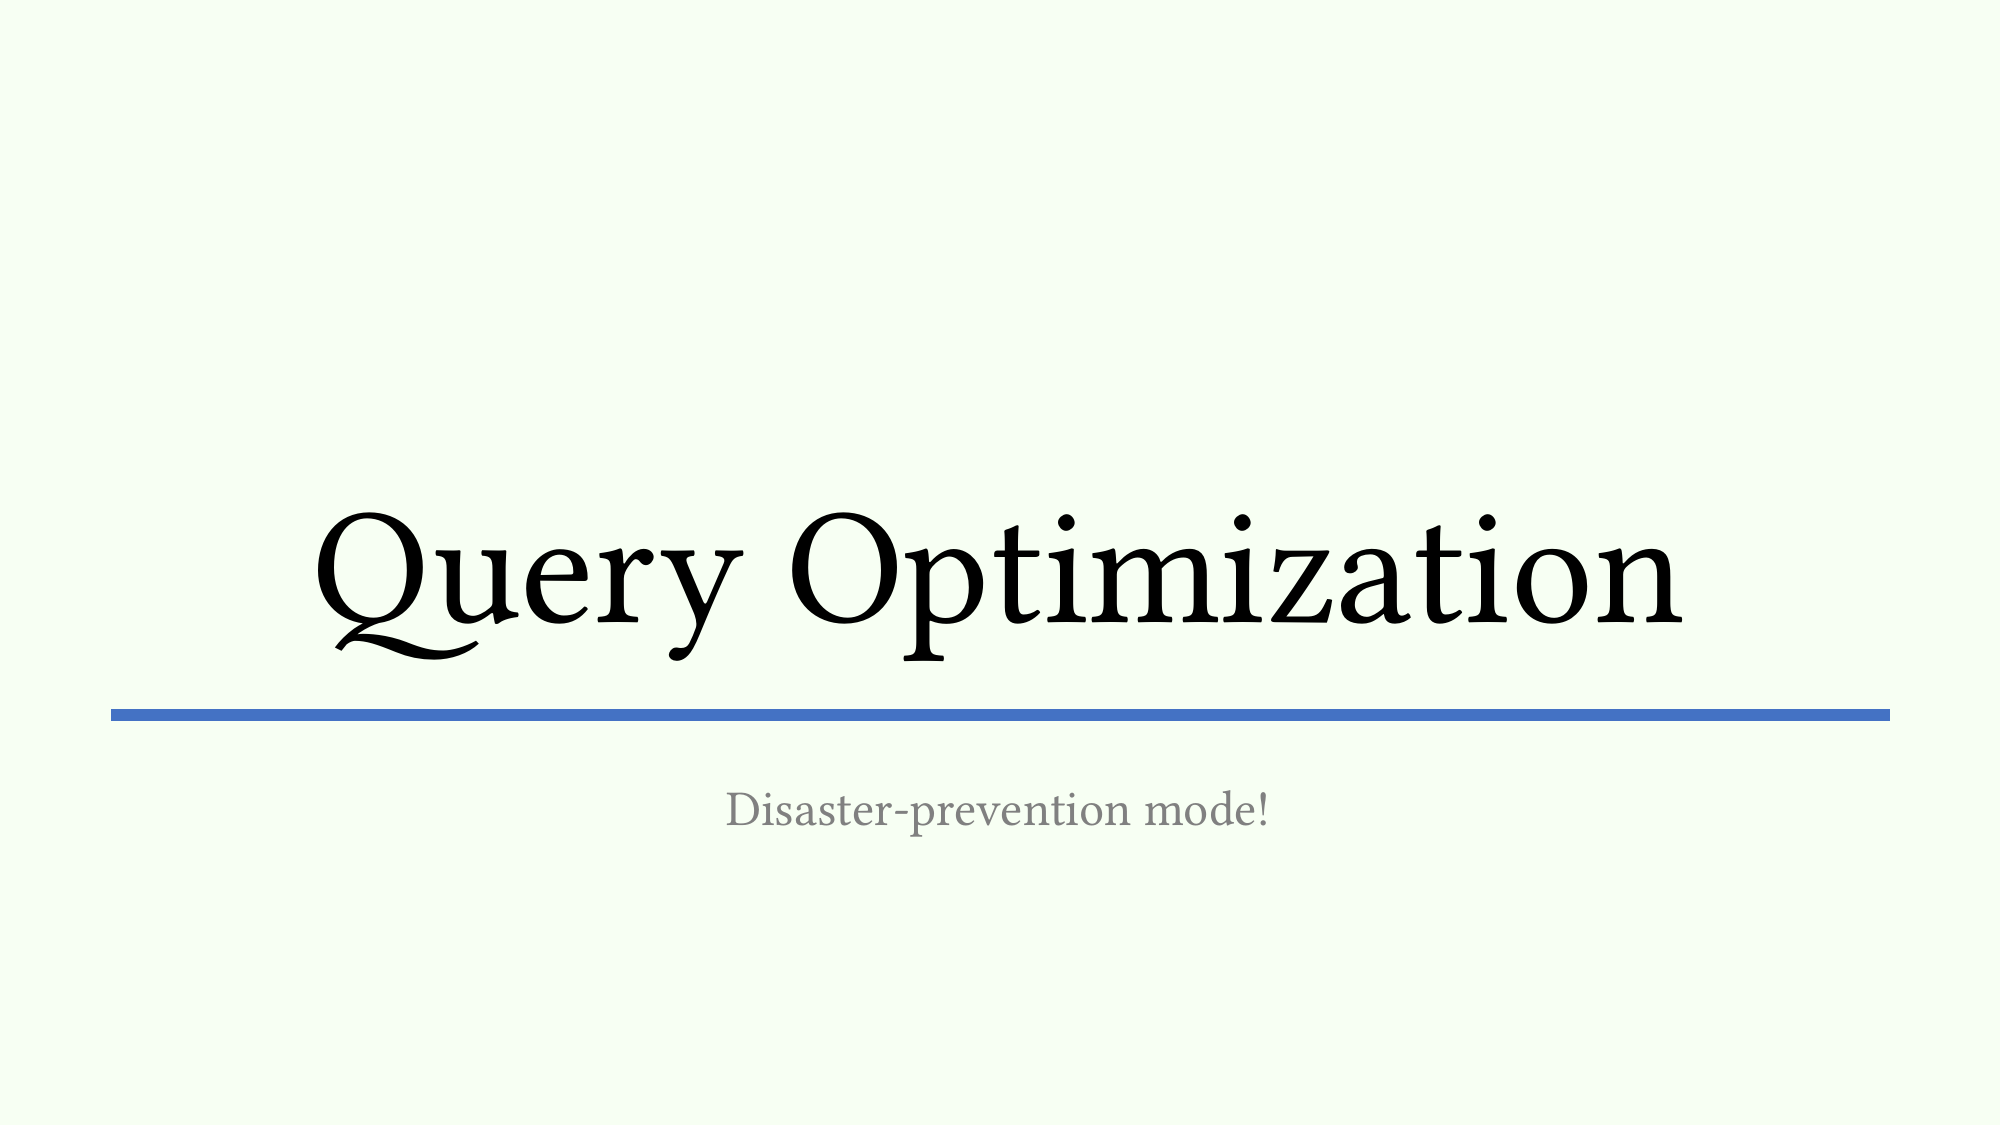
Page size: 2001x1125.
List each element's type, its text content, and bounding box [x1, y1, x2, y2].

title Query Optimization [108, 106, 1890, 666]
list Disaster-prevention mode! [351, 774, 1646, 902]
